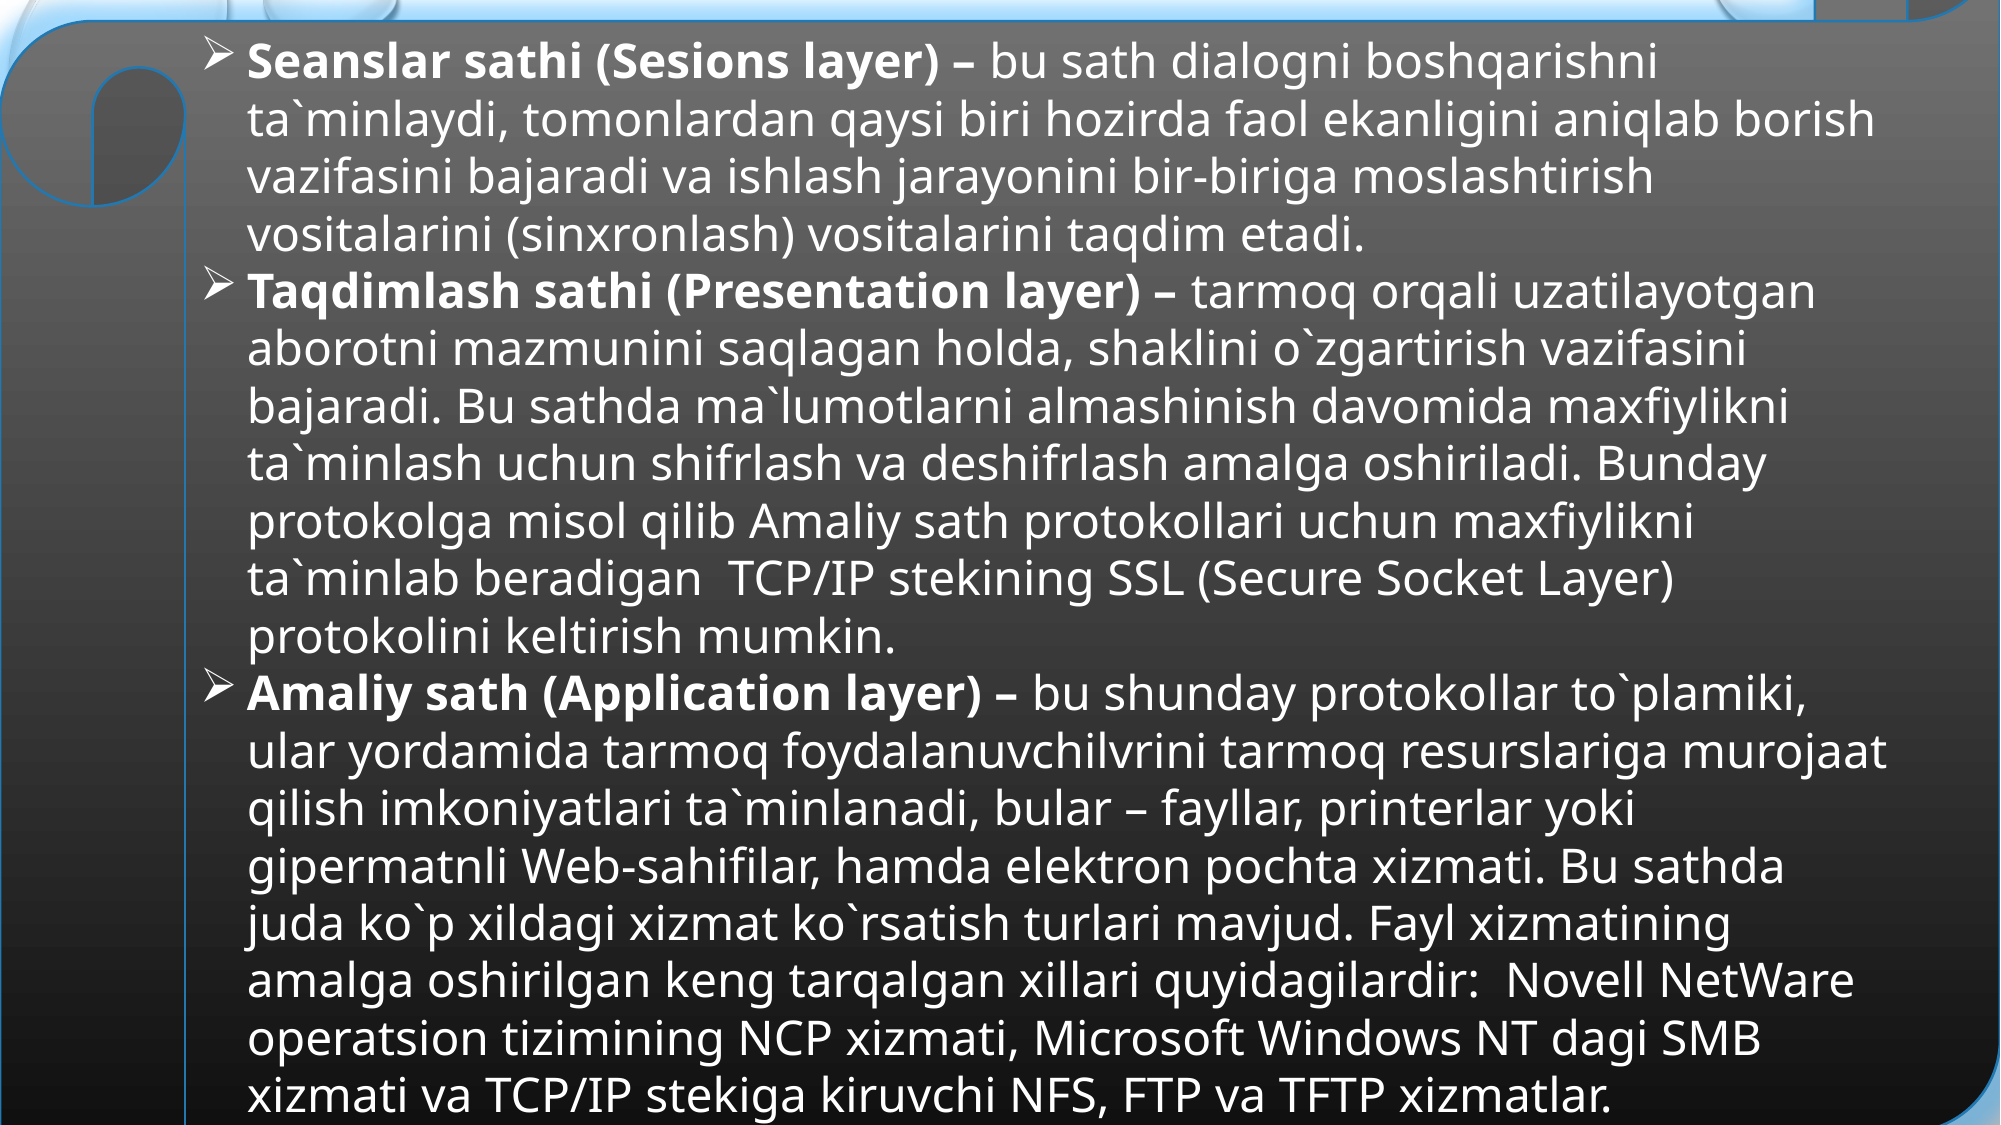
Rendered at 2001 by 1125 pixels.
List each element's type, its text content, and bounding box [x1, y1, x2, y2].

text_box Seanslar sathi (Sesions layer) – bu sath dialogni boshqarishni ta`minlaydi, tomonlardan qaysi biri hozirda faol ekanligini aniqlab borish vazifasini bajaradi va ishlash jarayonini bir-biriga moslashtirish vositalarini (sinxronlash) vositalarini taqdim etadi. Taqdimlash sathi (Presentation layer) – tarmoq orqali uzatilayotgan aborotni mazmunini saqlagan holda, shaklini o`zgartirish vazifasini bajaradi. Bu sathda ma`lumotlarni almashinish davomida maxfiylikni ta`minlash uchun shifrlash va deshifrlash amalga oshiriladi. Bunday protokolga misol qilib Amaliy sath protokollari uchun maxfiylikni ta`minlab beradigan TCP/IP stekining SSL (Secure Socket Layer) protokolini keltirish mumkin. Amaliy sath (Application layer) – bu shunday protokollar to`plamiki, ular yordamida tarmoq foydalanuvchilvrini tarmoq resurslariga murojaat qilish imkoniyatlari ta`minlanadi, bular – fayllar, printerlar yoki gipermatnli Web-sahifilar, hamda elektron pochta xizmati. Bu sathda juda ko`p xildagi xizmat ko`rsatish turlari mavjud. Fayl xizmatining amalga oshirilgan keng tarqalgan xillari quyidagilardir: Novell NetWare operatsion tizimining NCP xizmati, Microsoft Windows NT dagi SMB xizmati va TCP/IP stekiga kiruvchi NFS, FTP va TFTP xizmatlar. [0, 0, 2000, 1125]
picture [0, 0, 1813, 93]
picture [1949, 1061, 2000, 1125]
